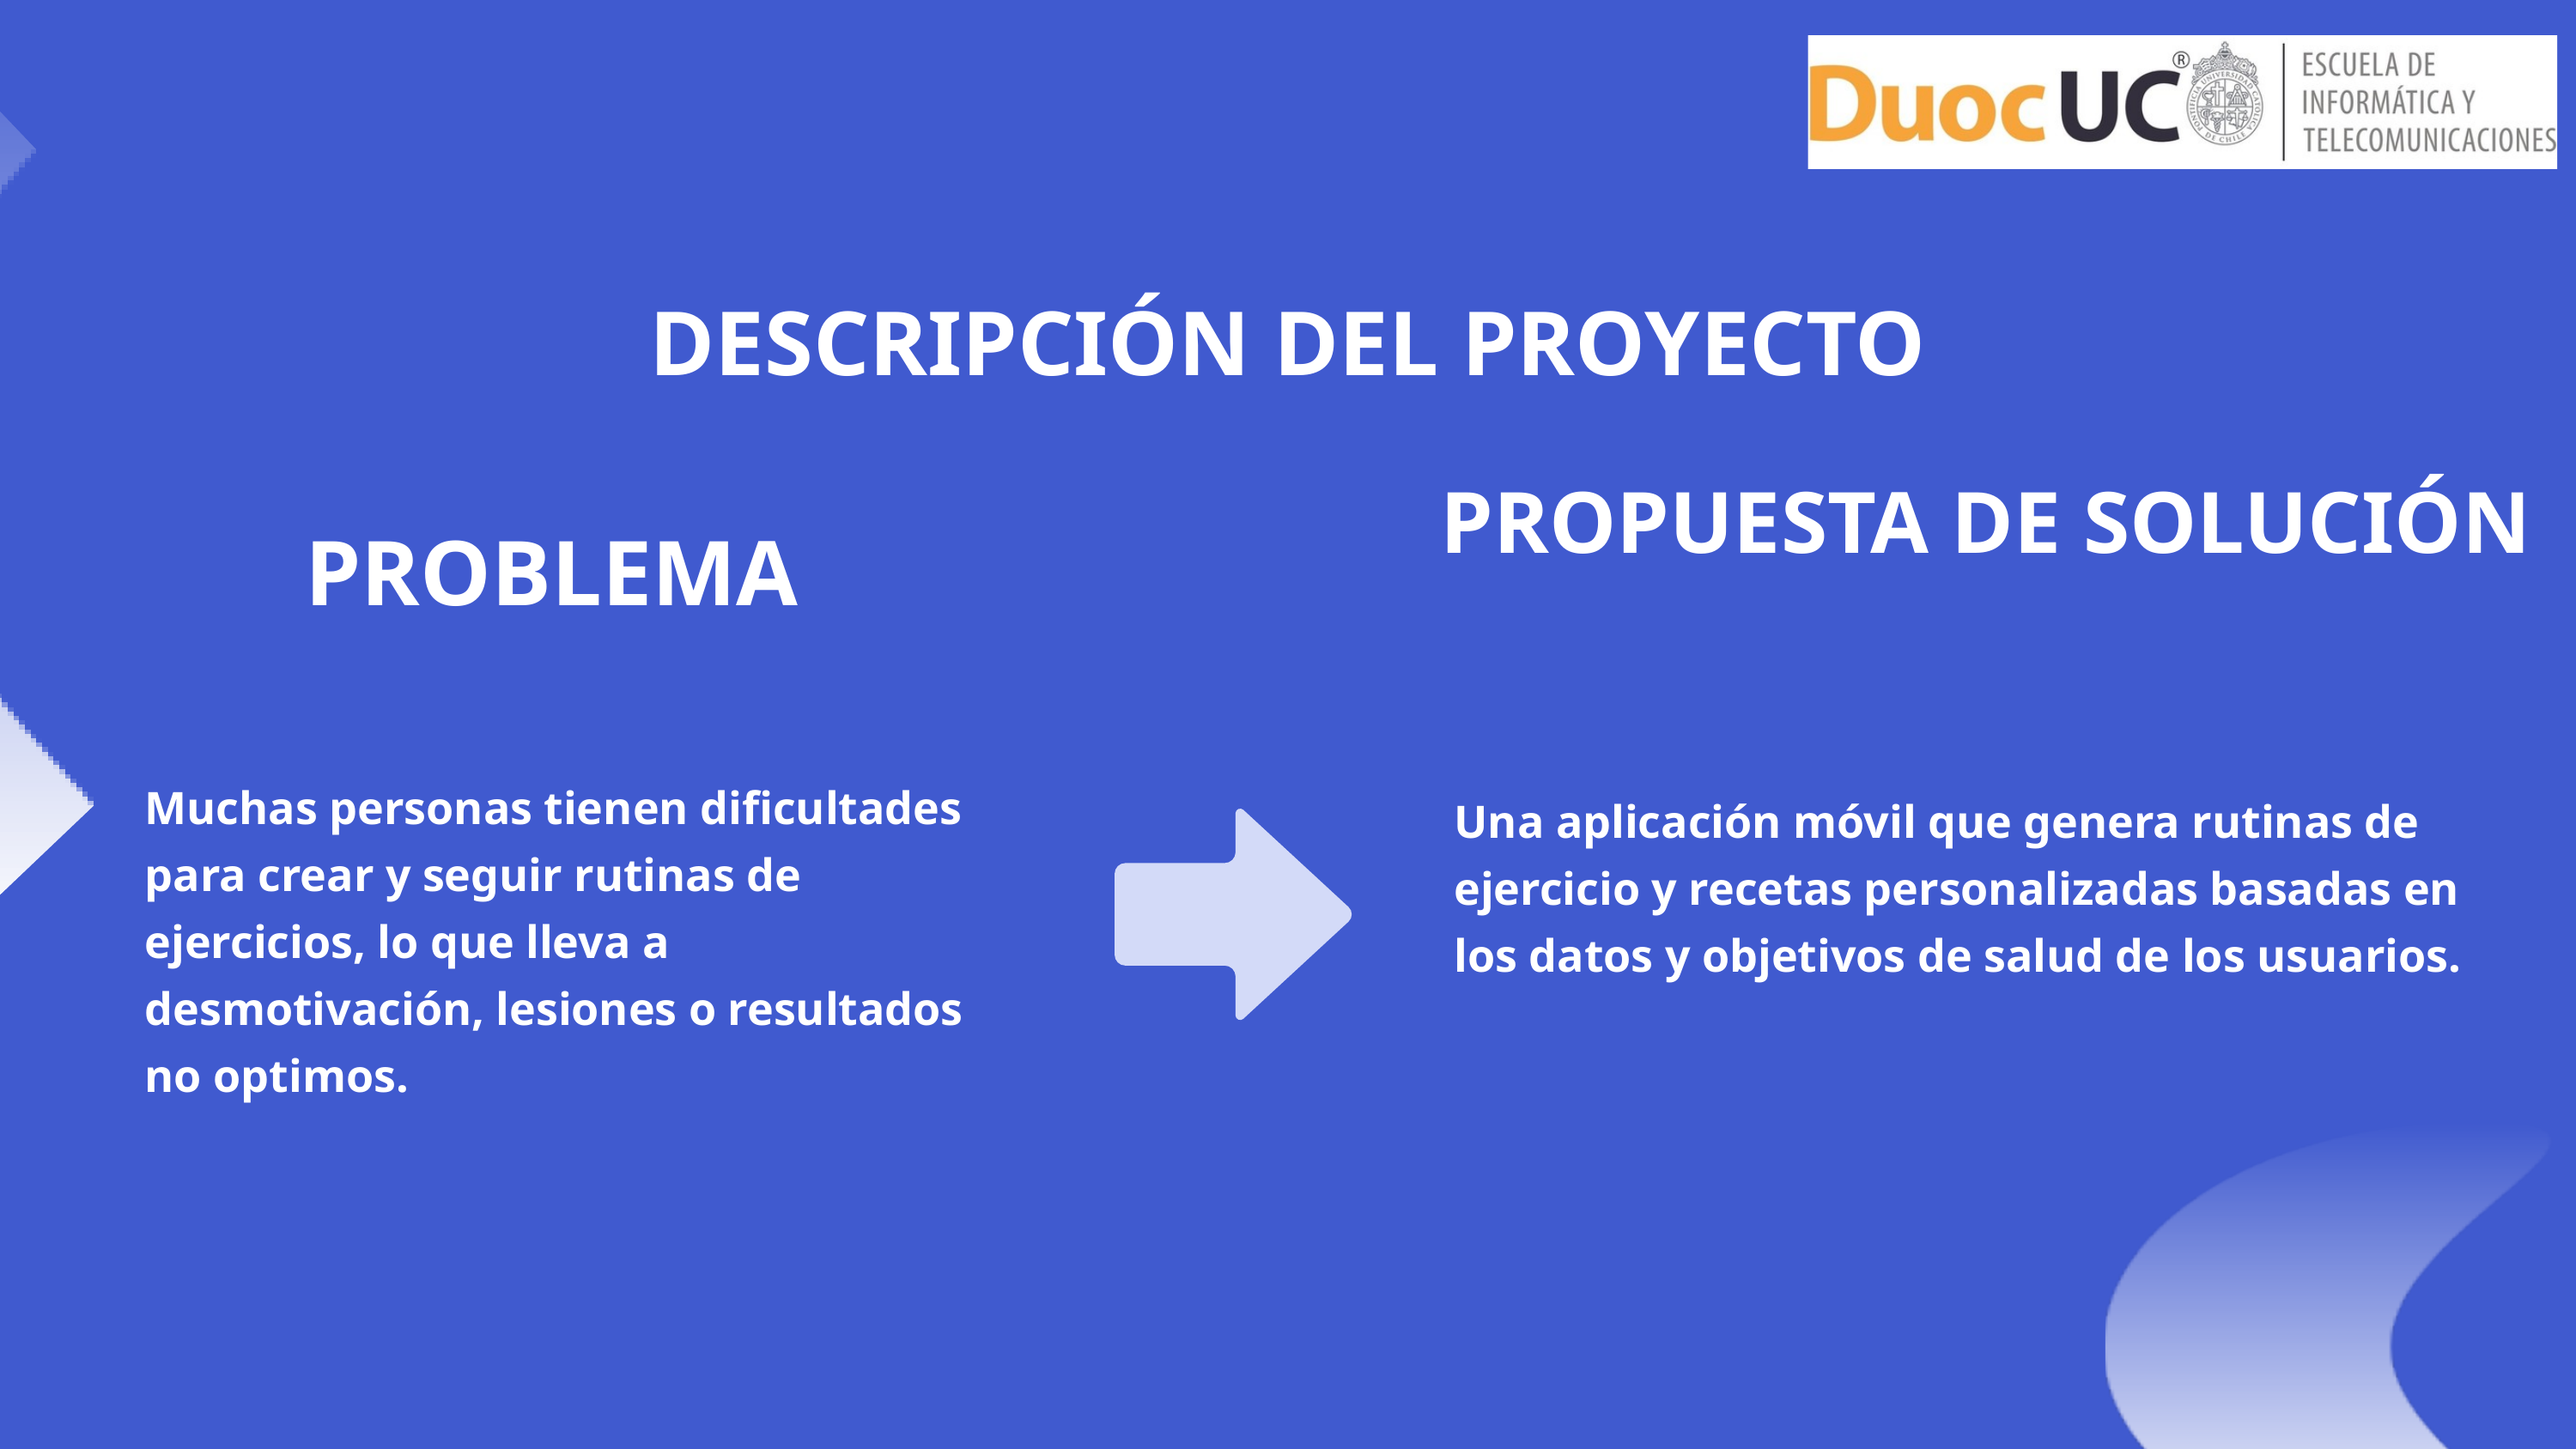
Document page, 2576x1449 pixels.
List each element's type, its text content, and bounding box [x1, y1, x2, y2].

text_box PROPUESTA DE SOLUCIÓN [1413, 468, 2558, 571]
text_box PROBLEMA [268, 516, 835, 624]
text_box [0, 111, 386, 895]
text_box [2105, 1122, 2576, 1449]
text_box Una aplicación móvil que genera rutinas de ejercicio y recetas personalizadas basadas en los datos y objetivos de salud de los usuarios. [1454, 779, 2518, 982]
text_box Muchas personas tienen dificultades para crear y seguir rutinas de ejercicios, lo que lleva a desmotivación, lesiones o resultados no optimos. [144, 766, 1018, 1101]
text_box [1114, 802, 1357, 1027]
text_box [1807, 35, 2558, 169]
text_box DESCRIPCIÓN DEL PROYECTO [556, 286, 2020, 393]
